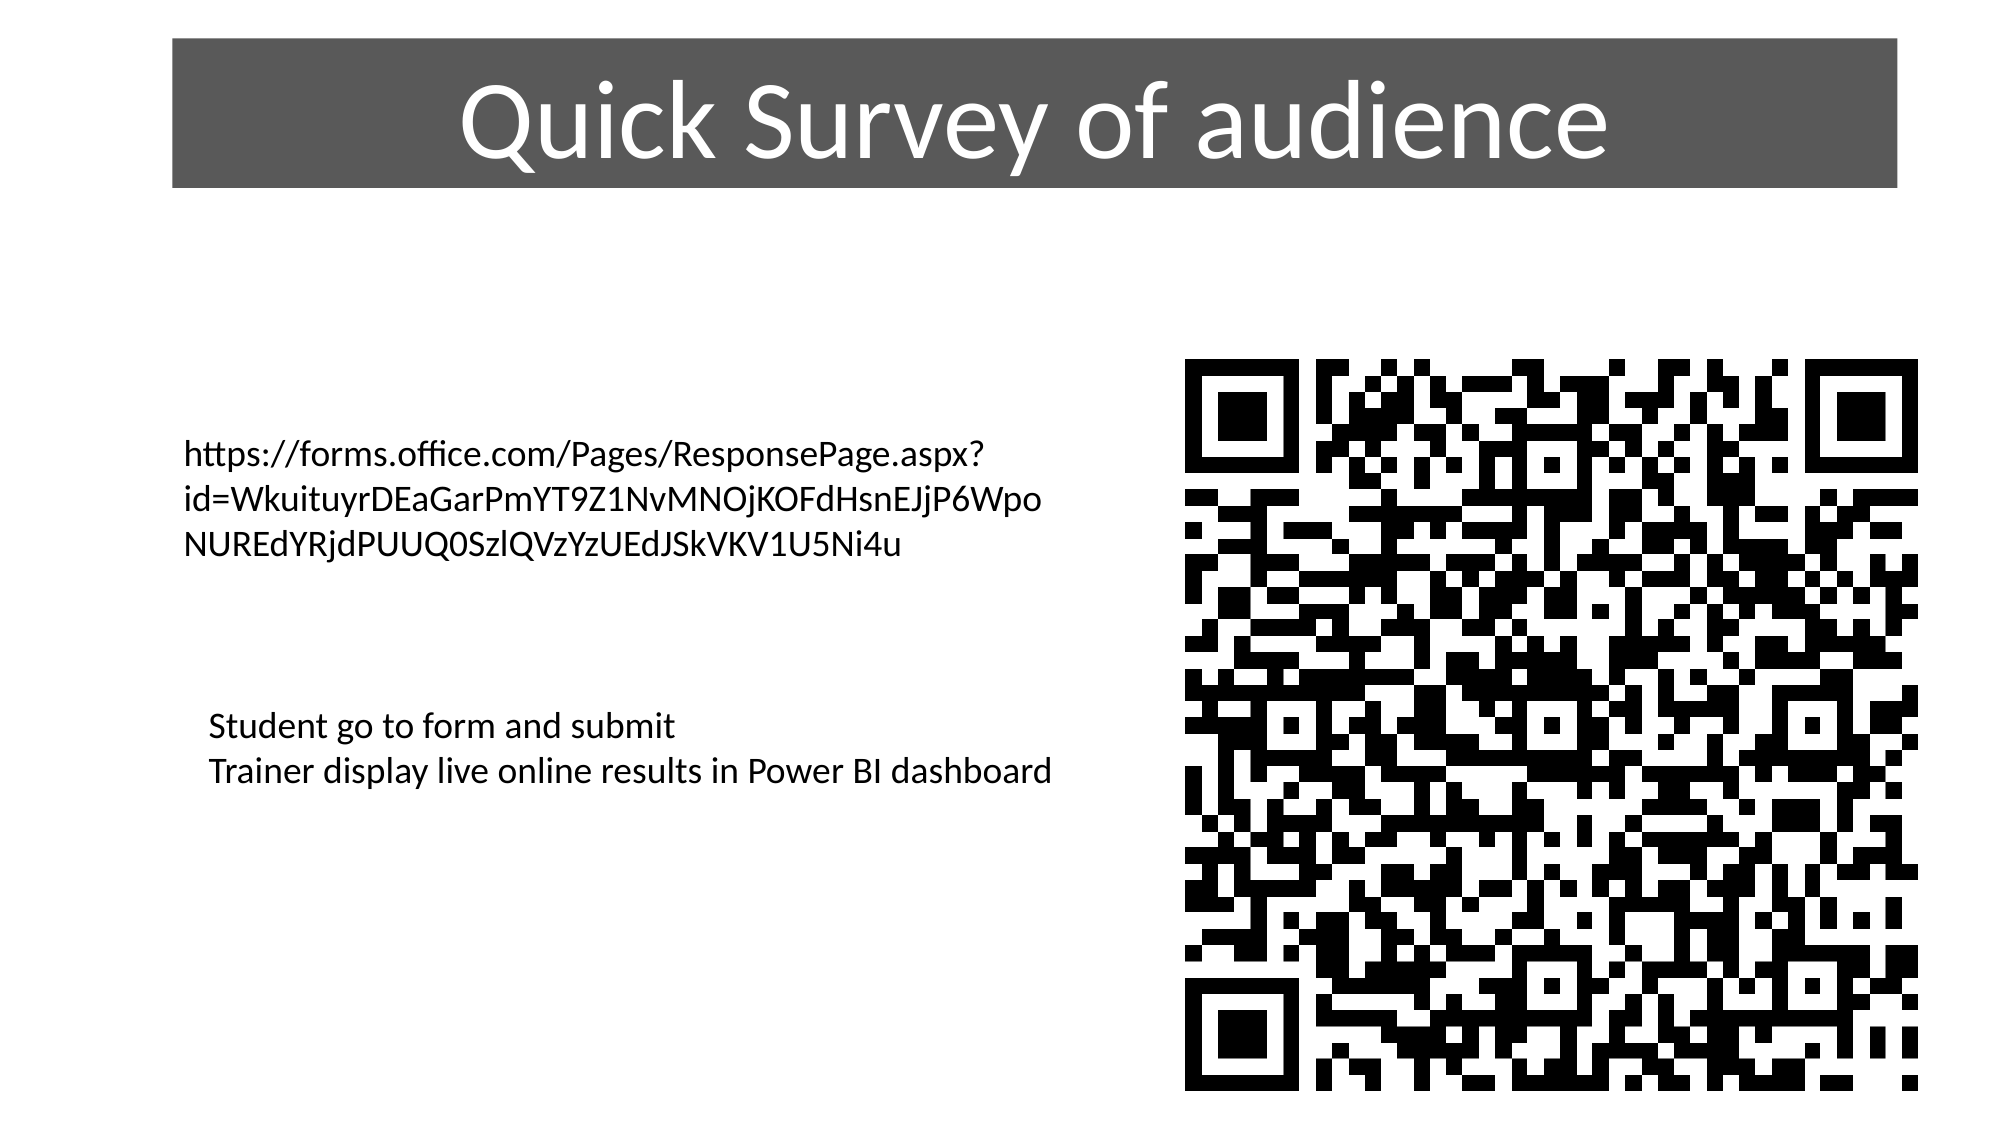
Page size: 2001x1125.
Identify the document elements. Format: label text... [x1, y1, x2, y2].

text_box Student go to form and submit Trainer display live online results in Power BI dashboard [193, 693, 1094, 844]
text_box Quick Survey of audience [172, 38, 1898, 188]
picture [1185, 359, 1918, 1091]
text_box https://forms.office.com/Pages/ResponsePage.aspx?id=WkuituyrDEaGarPmYT9Z1NvMNOjKOFdHsnEJjP6WpoNUREdYRjdPUUQ0SzlQVzYzUEdJSkVKV1U5Ni4u [168, 421, 1069, 572]
